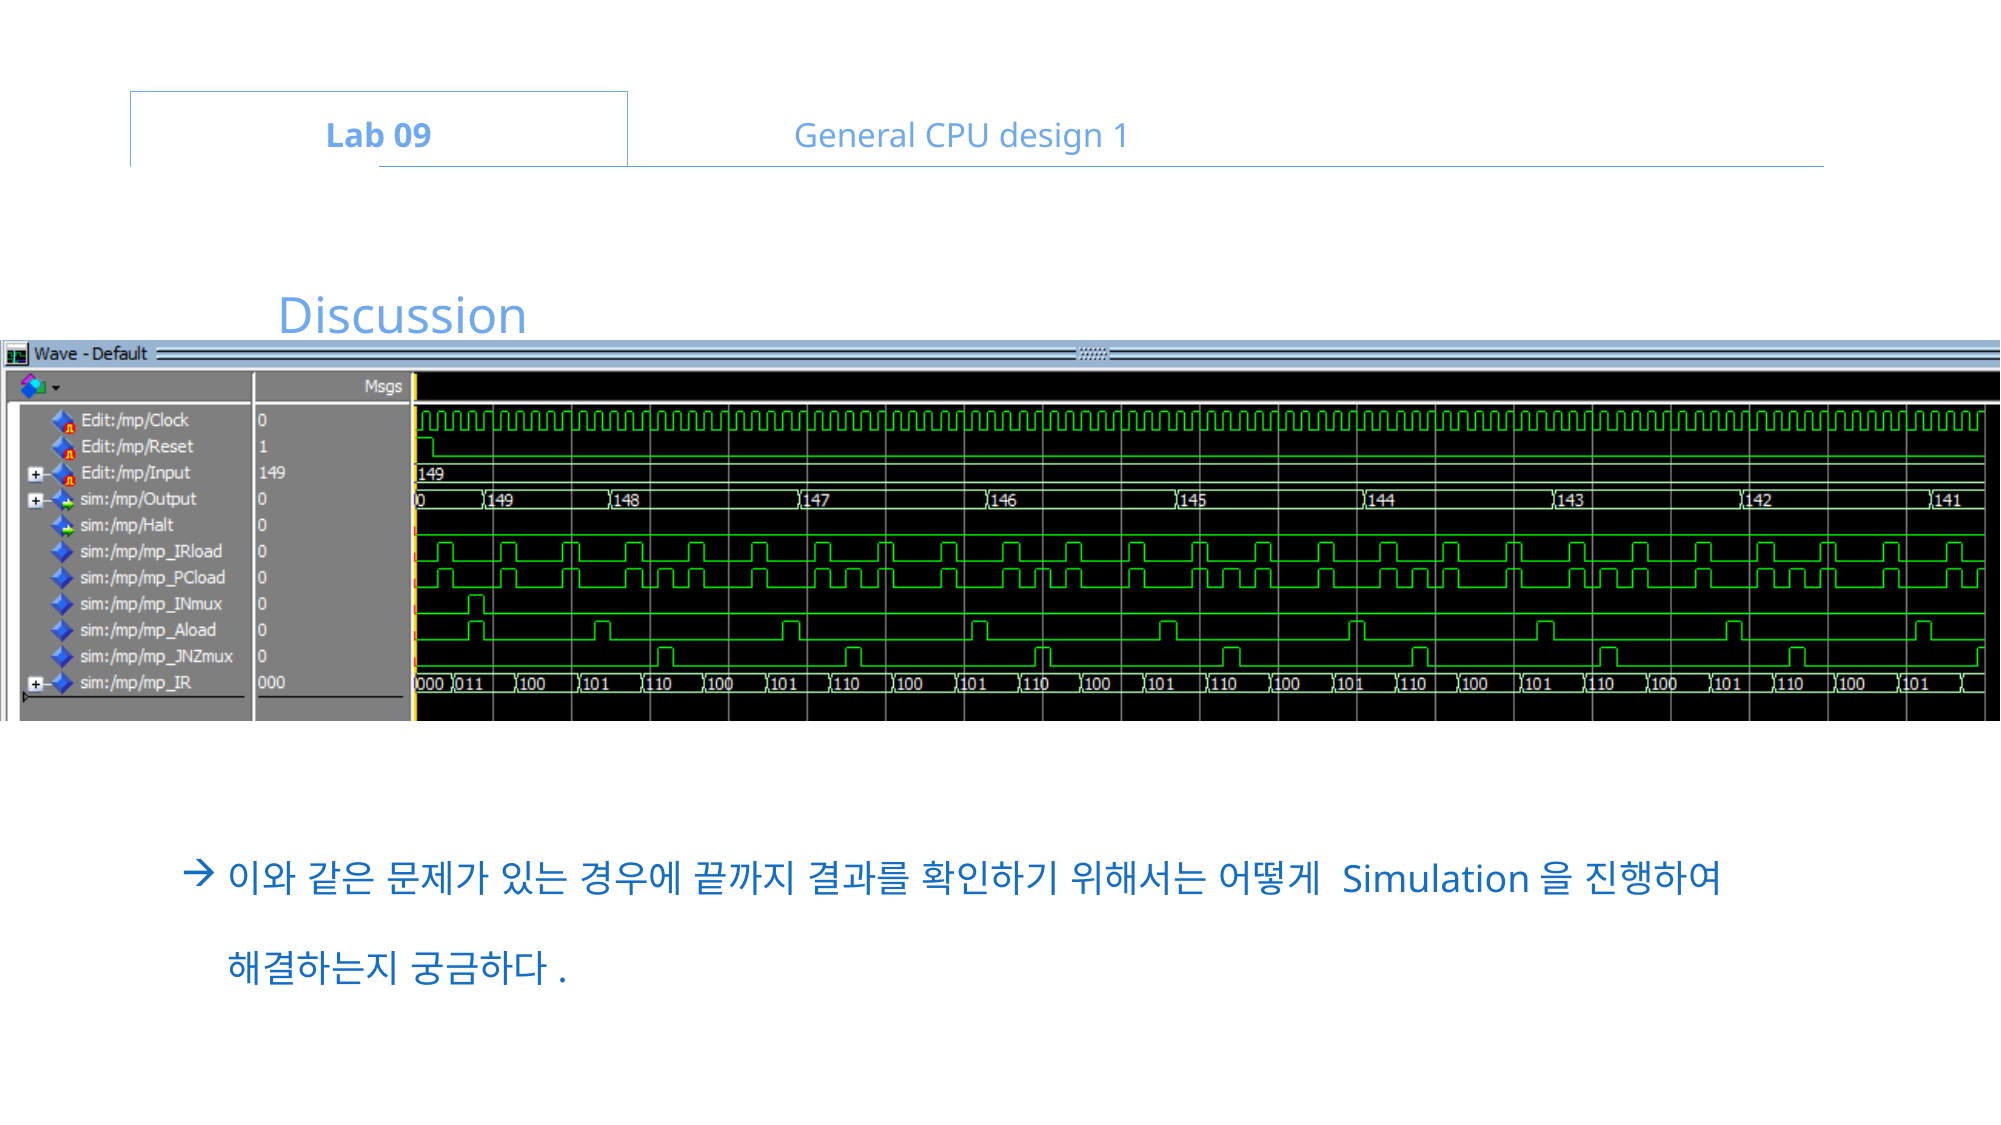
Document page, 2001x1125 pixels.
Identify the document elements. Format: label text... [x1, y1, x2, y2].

text_box 이와 같은 문제가 있는 경우에 끝까지 결과를 확인하기 위해서는 어떻게 Simulation을 진행하여 해결하는지 궁금하다. [166, 802, 1854, 998]
text_box General CPU design 1 [779, 106, 1147, 162]
picture [0, 340, 2000, 721]
text_box Lab 09 [310, 106, 447, 162]
text_box [130, 91, 628, 167]
text_box Discussion [263, 245, 1737, 340]
